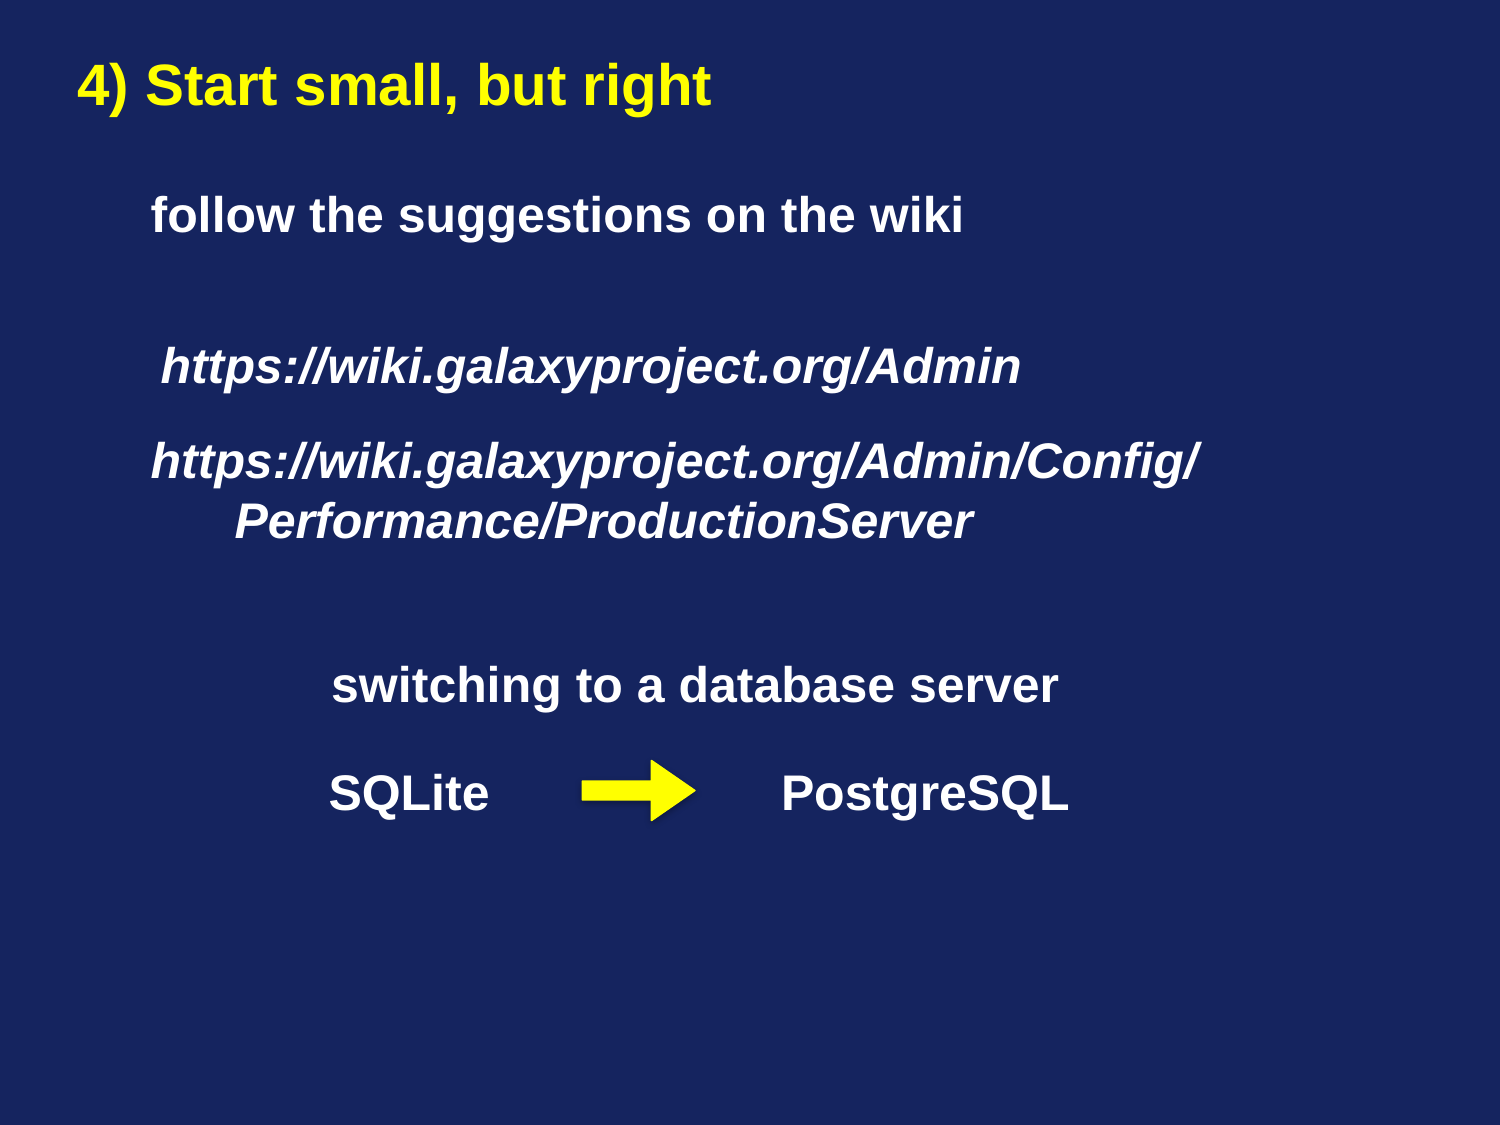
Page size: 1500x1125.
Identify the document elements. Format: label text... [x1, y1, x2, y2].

text_box 4) Start small, but right [62, 39, 1178, 125]
text_box https://wiki.galaxyproject.org/Admin/Config/ Performance/ProductionServer [135, 420, 1500, 556]
text_box PostgreSQL [765, 752, 1098, 828]
text_box https://wiki.galaxyproject.org/Admin [145, 326, 1038, 402]
text_box follow the suggestions on the wiki [135, 175, 1251, 251]
text_box [581, 759, 696, 822]
text_box switching to a database server [316, 645, 1075, 721]
text_box SQLite [313, 752, 506, 828]
